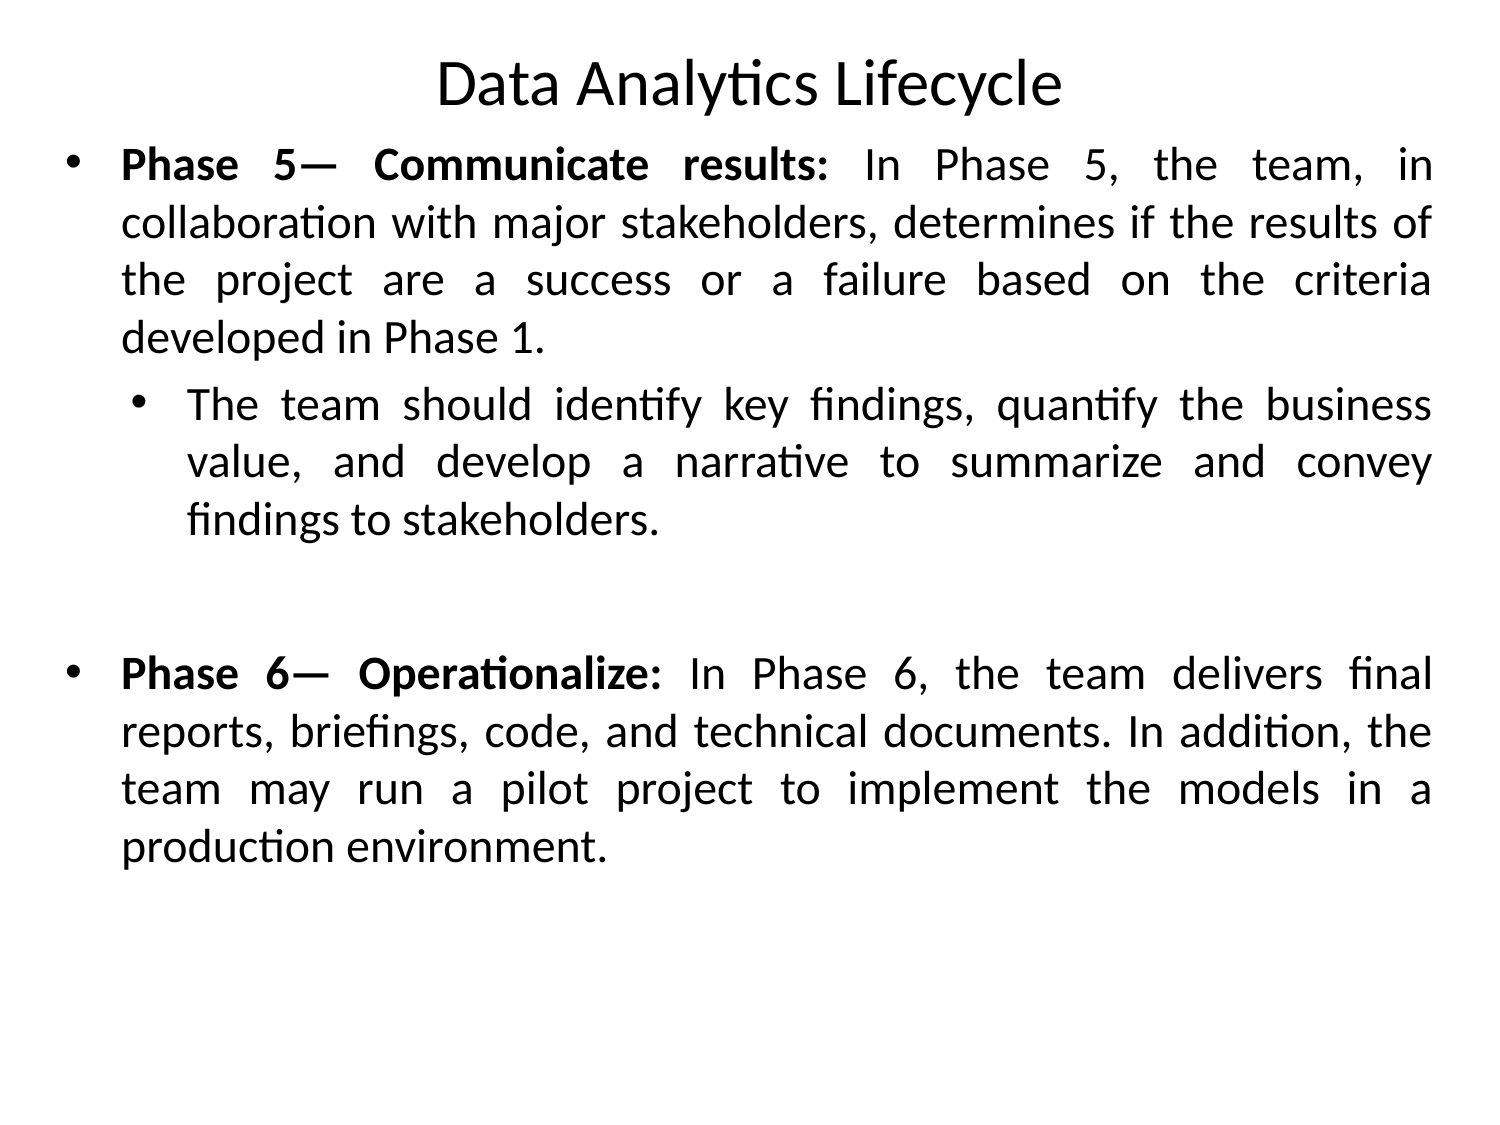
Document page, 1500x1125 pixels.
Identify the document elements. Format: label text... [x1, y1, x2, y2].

title Data Analytics Lifecycle [75, 45, 1425, 113]
list Phase 5— Communicate results: In Phase 5, the team, in collaboration with major stakeholders, determines if the results of the project are a success or a failure based on the criteria developed in Phase 1. The team should identify key findings, quantify the business value, and develop a narrative to summarize and convey findings to stakeholders. Phase 6— Operationalize: In Phase 6, the team delivers final reports, briefings, code, and technical documents. In addition, the team may run a pilot project to implement the models in a production environment. [50, 125, 1450, 1100]
